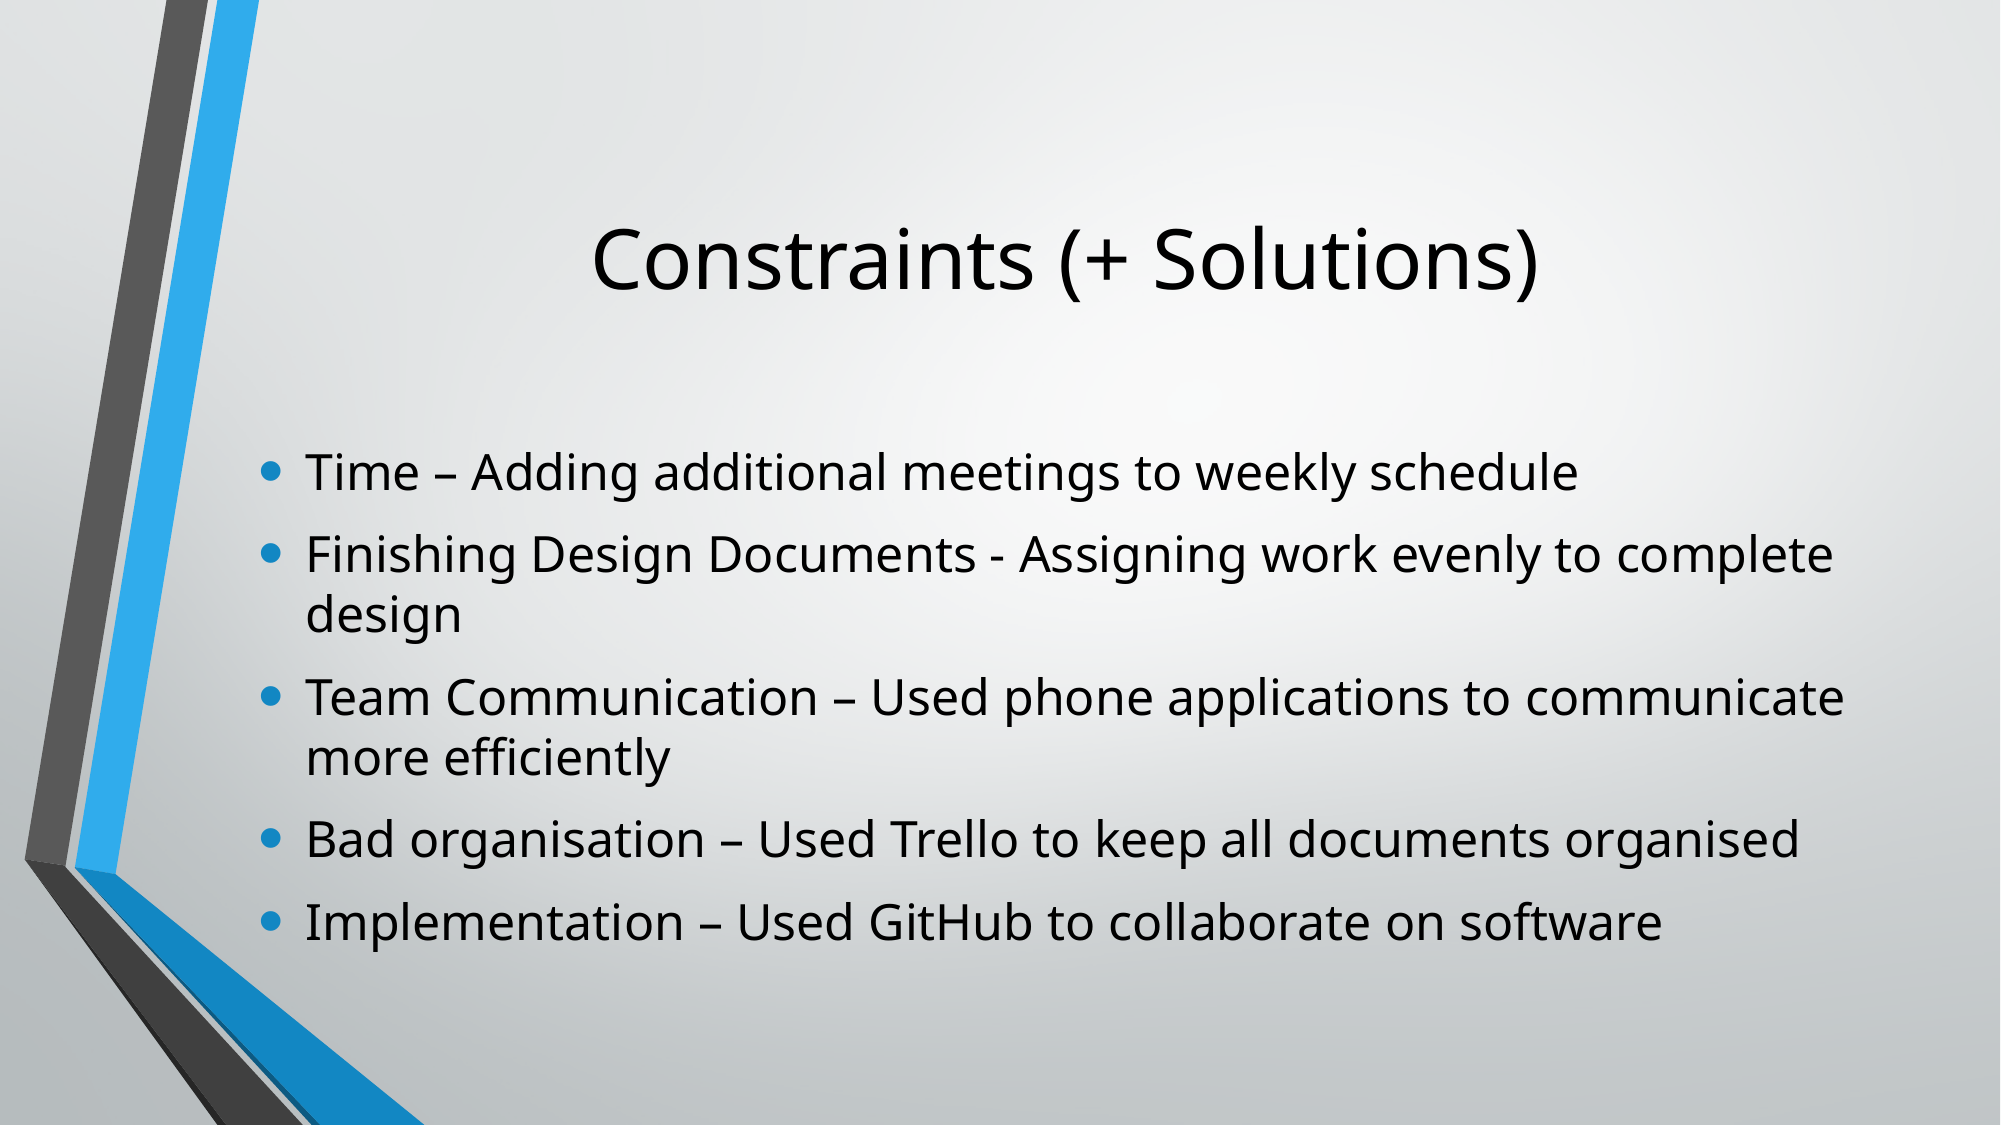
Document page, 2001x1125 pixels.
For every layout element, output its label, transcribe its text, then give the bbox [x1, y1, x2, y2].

title Constraints (+ Solutions) [243, 112, 1887, 400]
list Time – Adding additional meetings to weekly schedule Finishing Design Documents - Assigning work evenly to complete design Team Communication – Used phone applications to communicate more efficiently Bad organisation – Used Trello to keep all documents organised Implementation – Used GitHub to collaborate on software [243, 437, 1887, 1036]
